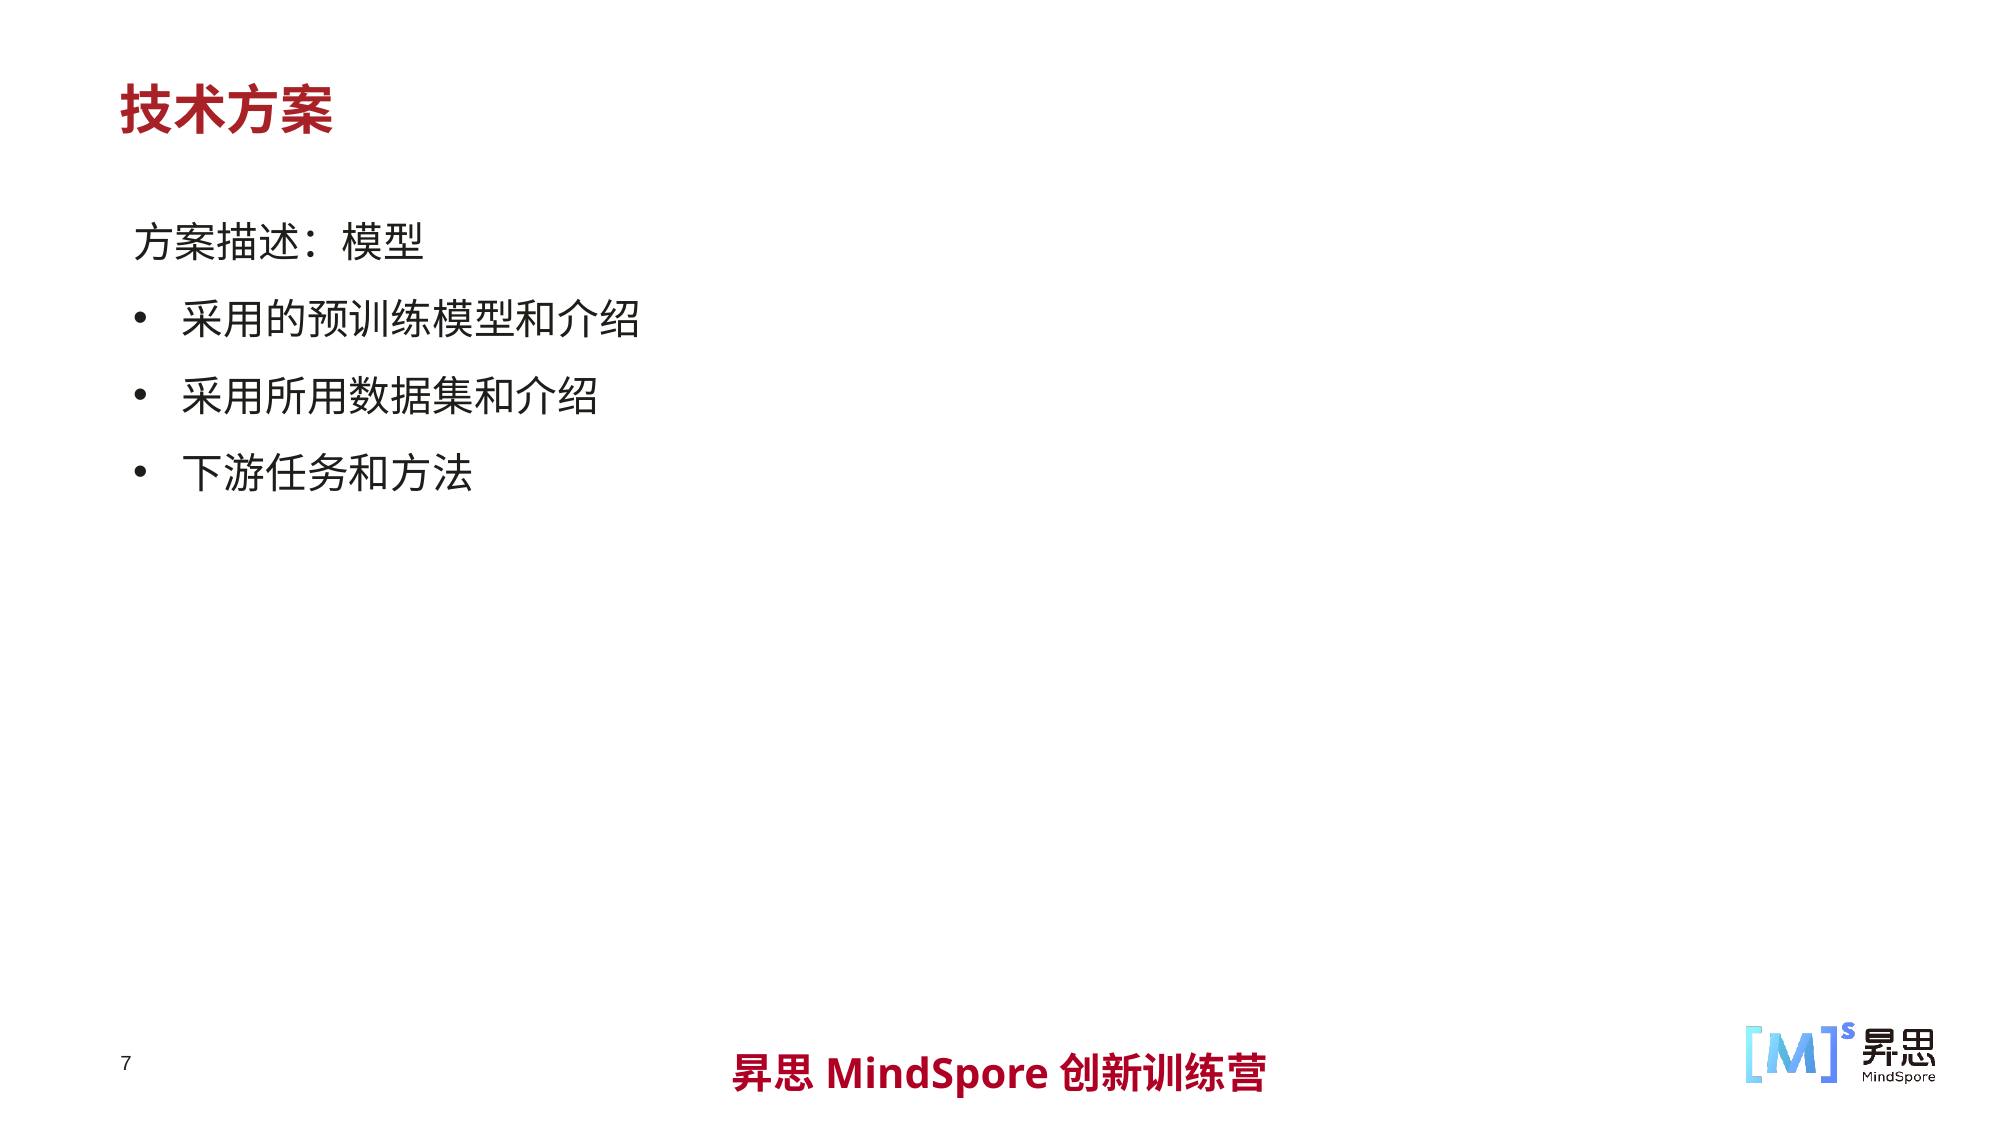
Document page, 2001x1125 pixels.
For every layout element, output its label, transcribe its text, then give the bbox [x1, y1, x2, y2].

picture [1742, 1020, 1941, 1086]
list 方案描述：模型 采用的预训练模型和介绍 采用所用数据集和介绍 下游任务和方法 [118, 208, 1882, 904]
subtitle 技术方案 [119, 74, 1882, 141]
